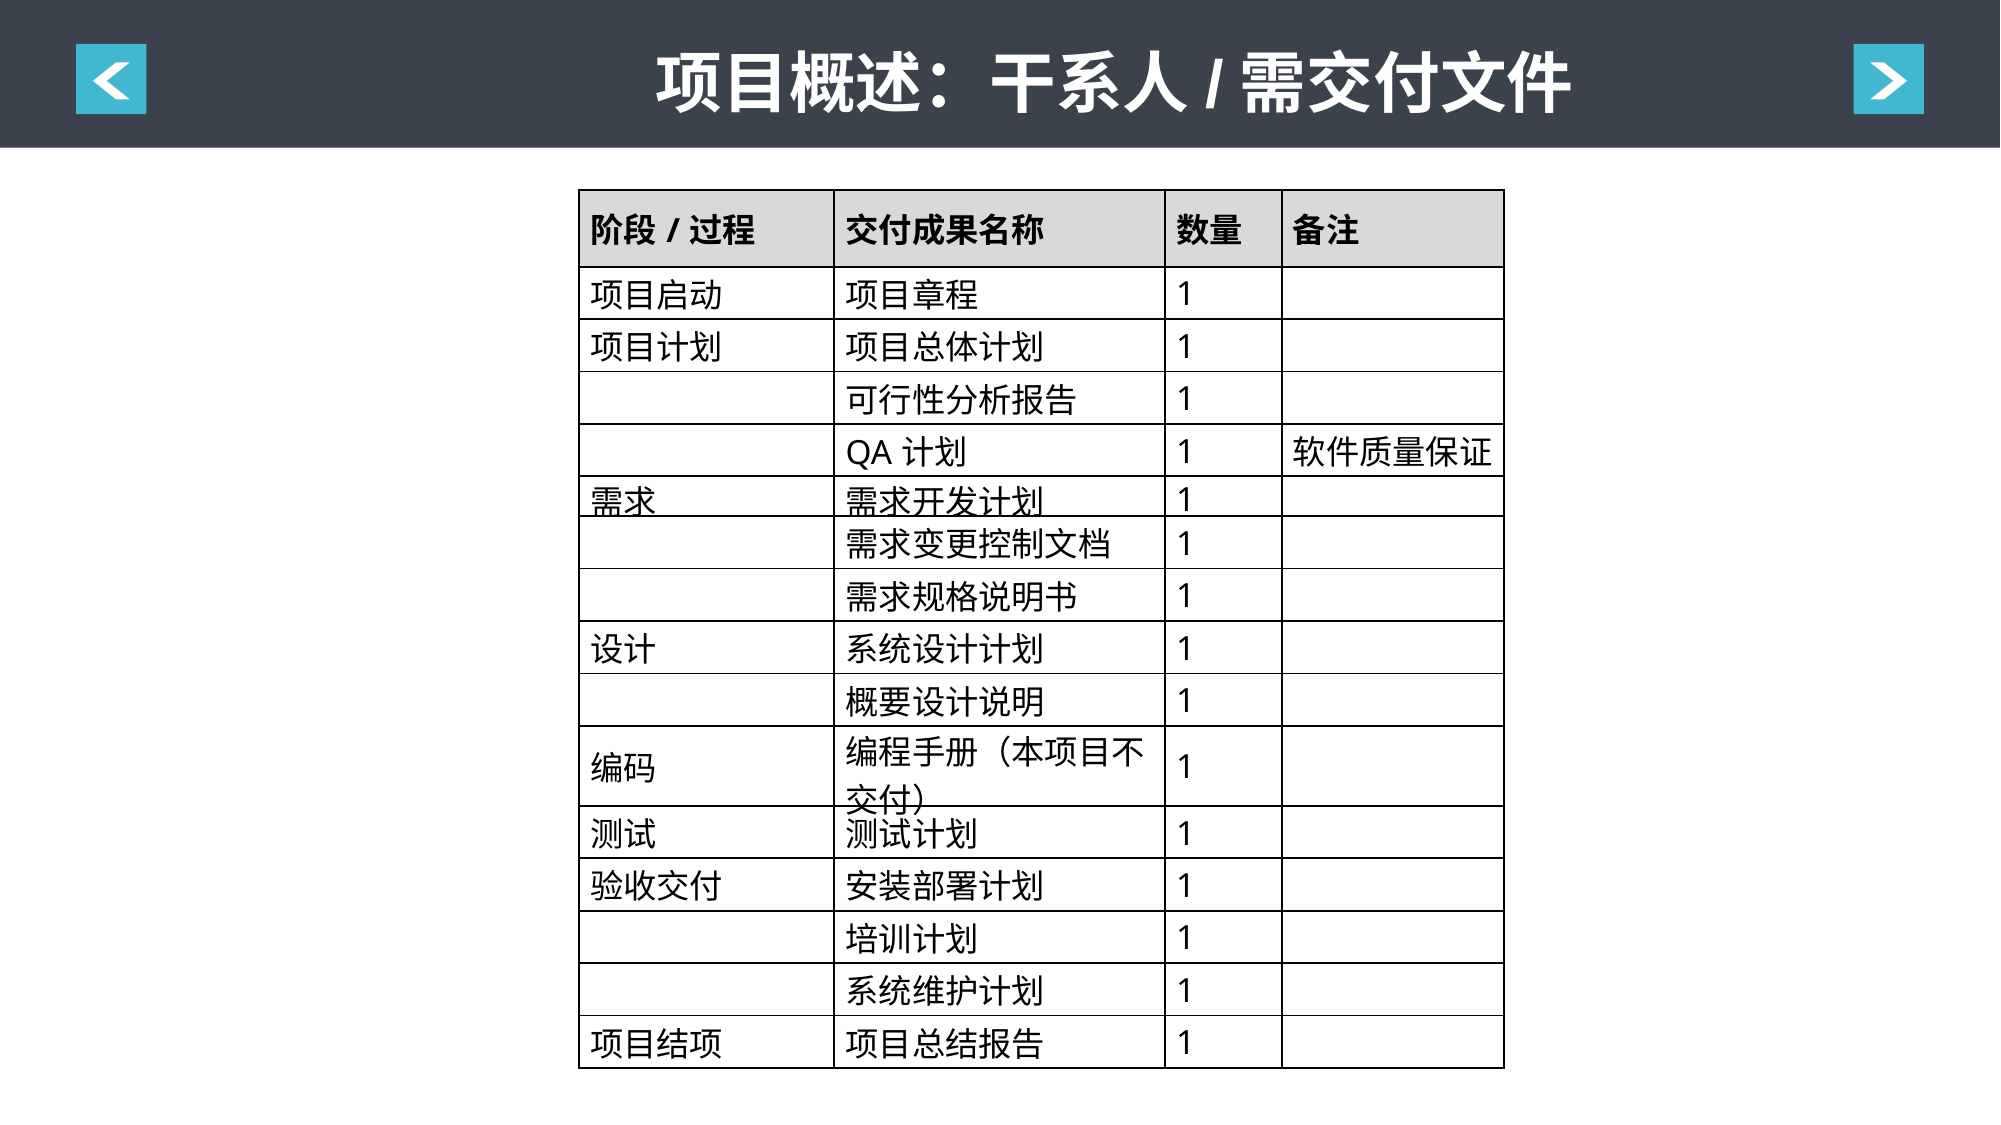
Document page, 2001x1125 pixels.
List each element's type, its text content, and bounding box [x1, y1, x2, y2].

table_cell [1283, 477, 1503, 515]
table_header 备注 [1283, 191, 1503, 266]
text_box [1853, 43, 1924, 115]
text_box 项目概述：干系人/需交付文件 [565, 17, 1664, 129]
table_cell [1283, 859, 1503, 910]
table_cell 项目启动 [580, 268, 833, 318]
table_cell 1 [1166, 622, 1281, 673]
table_header 交付成果名称 [835, 191, 1164, 266]
table_cell [1283, 517, 1503, 568]
table_cell 软件质量保证 [1283, 425, 1503, 475]
table_cell [580, 569, 833, 620]
table_cell 概要设计说明 [835, 674, 1164, 725]
table_cell 设计 [580, 622, 833, 673]
table_cell [580, 425, 833, 475]
table_cell [580, 372, 833, 423]
table_cell [580, 912, 833, 962]
table_cell 编程手册（本项目不交付） [835, 727, 1164, 805]
table_cell 1 [1166, 912, 1281, 962]
table_cell 项目结项 [580, 1016, 833, 1067]
table_header 数量 [1166, 191, 1281, 266]
table_cell 1 [1166, 268, 1281, 318]
table_cell 培训计划 [835, 912, 1164, 962]
table_cell 安装部署计划 [835, 859, 1164, 910]
table_cell 项目总结报告 [835, 1016, 1164, 1067]
table_cell 测试计划 [835, 807, 1164, 857]
table_cell [580, 674, 833, 725]
table_cell 1 [1166, 964, 1281, 1015]
table_cell 需求变更控制文档 [835, 517, 1164, 568]
table_cell QA计划 [835, 425, 1164, 475]
table_cell 1 [1166, 859, 1281, 910]
table_cell 1 [1166, 569, 1281, 620]
table_cell [1283, 674, 1503, 725]
table_cell 需求规格说明书 [835, 569, 1164, 620]
table_cell 系统维护计划 [835, 964, 1164, 1015]
table_cell 1 [1166, 674, 1281, 725]
table_cell 项目章程 [835, 268, 1164, 318]
table_cell 项目计划 [580, 320, 833, 371]
table_cell 需求开发计划 [835, 477, 1164, 515]
table_cell [1283, 268, 1503, 318]
table_cell 验收交付 [580, 859, 833, 910]
table_header 阶段/过程 [580, 191, 833, 266]
table_cell [1283, 320, 1503, 371]
table_cell 编码 [580, 727, 833, 805]
table_cell 1 [1166, 477, 1281, 515]
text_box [76, 43, 147, 115]
table_cell 测试 [580, 807, 833, 857]
table_cell 1 [1166, 727, 1281, 805]
table_cell [580, 964, 833, 1015]
table_cell 1 [1166, 807, 1281, 857]
table_cell 可行性分析报告 [835, 372, 1164, 423]
table_cell [1283, 569, 1503, 620]
table_cell [1283, 912, 1503, 962]
table_cell [1283, 372, 1503, 423]
table_cell [1283, 622, 1503, 673]
table_cell 系统设计计划 [835, 622, 1164, 673]
text_box [0, 0, 2000, 149]
table_cell 需求 [580, 477, 833, 515]
table_cell [580, 517, 833, 568]
table_cell 1 [1166, 1016, 1281, 1067]
table_cell [1283, 727, 1503, 805]
table_cell 1 [1166, 372, 1281, 423]
table_cell 1 [1166, 425, 1281, 475]
table_cell [1283, 807, 1503, 857]
table_cell 1 [1166, 517, 1281, 568]
table_cell 1 [1166, 320, 1281, 371]
table_cell 项目总体计划 [835, 320, 1164, 371]
table_cell [1283, 1016, 1503, 1067]
table_cell [1283, 964, 1503, 1015]
